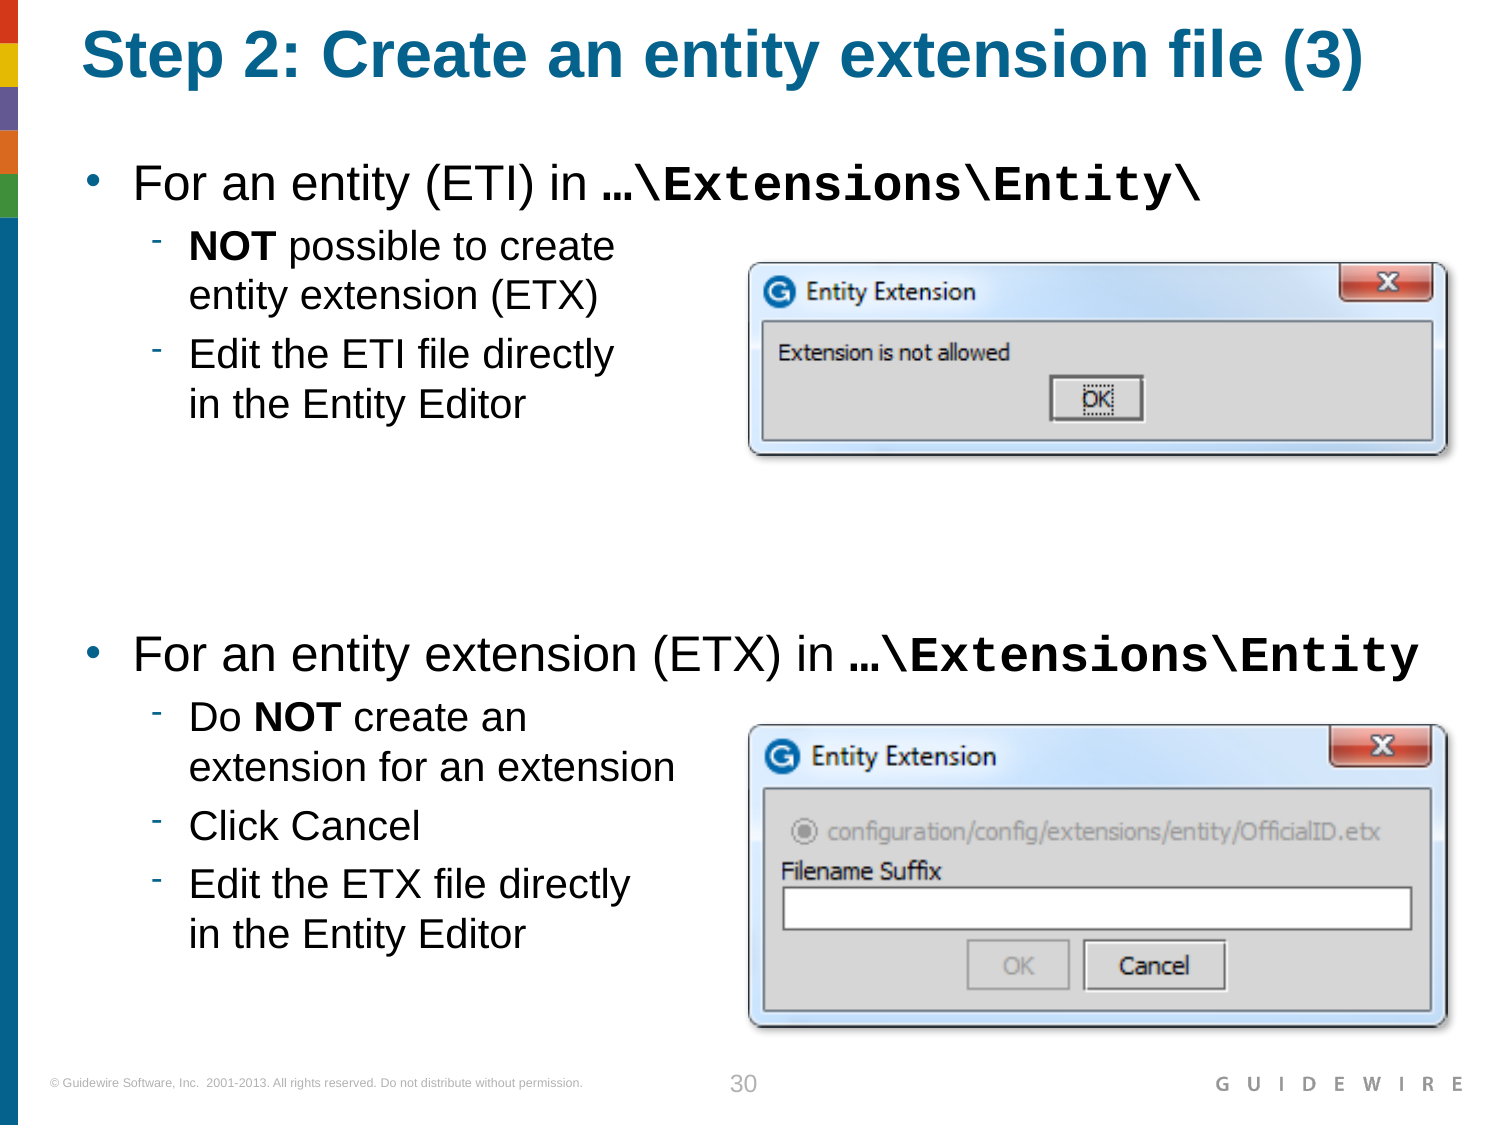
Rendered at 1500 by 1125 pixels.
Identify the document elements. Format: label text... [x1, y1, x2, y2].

list For an entity (ETI) in …\Extensions\Entity\ NOT possible to create entity extension (ETX) Edit the ETI file directly in the Entity Editor For an entity extension (ETX) in …\Extensions\Entity Do NOT create an extension for an extension Click Cancel Edit the ETX file directly in the Entity Editor [85, 149, 1450, 1050]
picture [747, 724, 1448, 1028]
picture [1215, 1073, 1480, 1096]
title Step 2: Create an entity extension file (3) [81, 19, 1446, 142]
picture [747, 261, 1448, 456]
